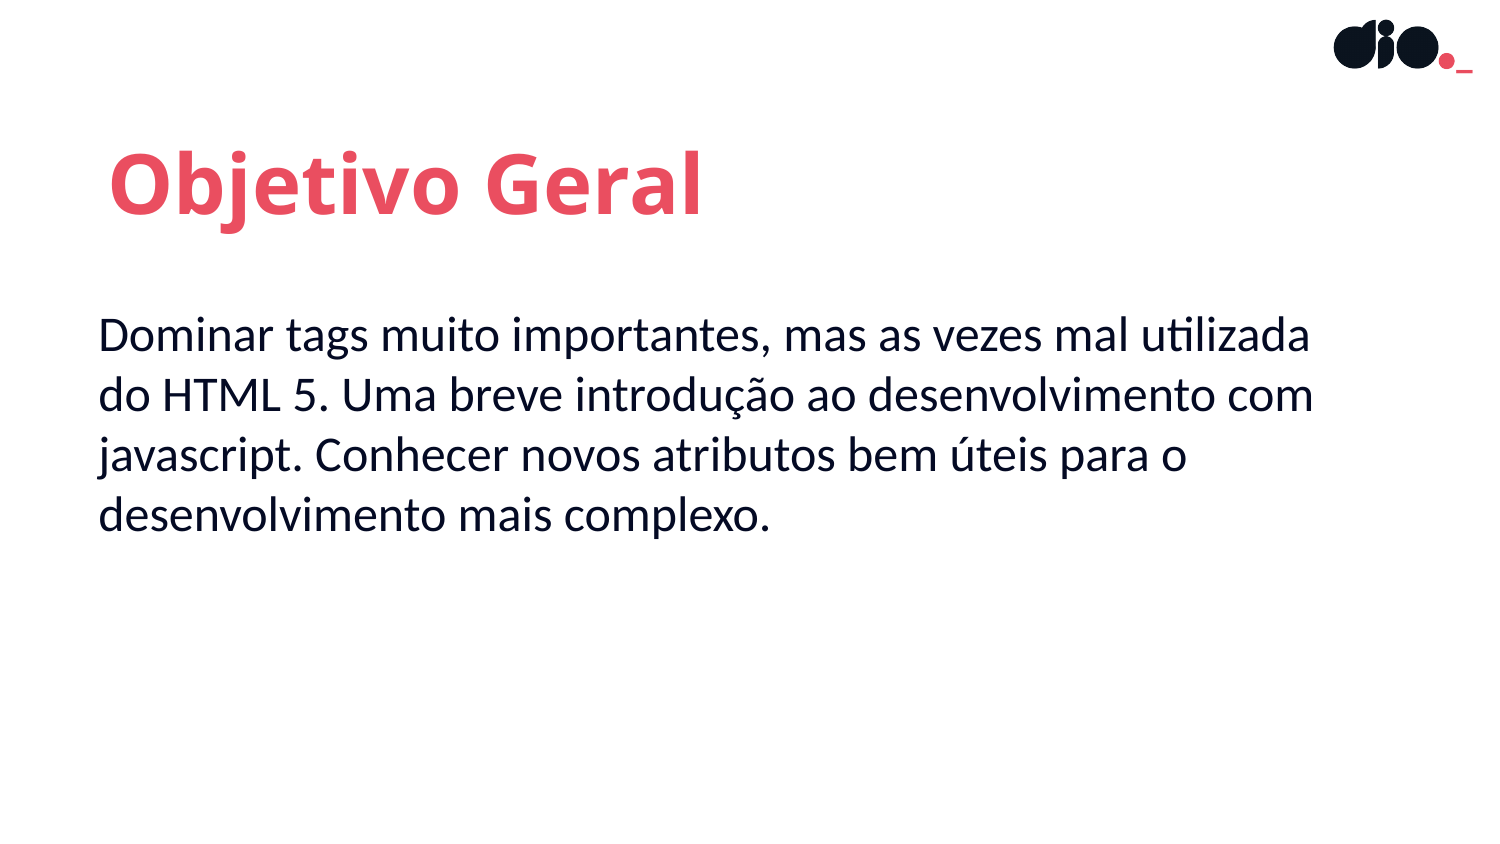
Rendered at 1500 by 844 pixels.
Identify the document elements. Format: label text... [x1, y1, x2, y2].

picture [1333, 19, 1473, 74]
text_box Dominar tags muito importantes, mas as vezes mal utilizada do HTML 5. Uma breve introdução ao desenvolvimento com javascript. Conhecer novos atributos bem úteis para o desenvolvimento mais complexo. [70, 266, 1386, 578]
text_box Objetivo Geral [92, 104, 1408, 243]
